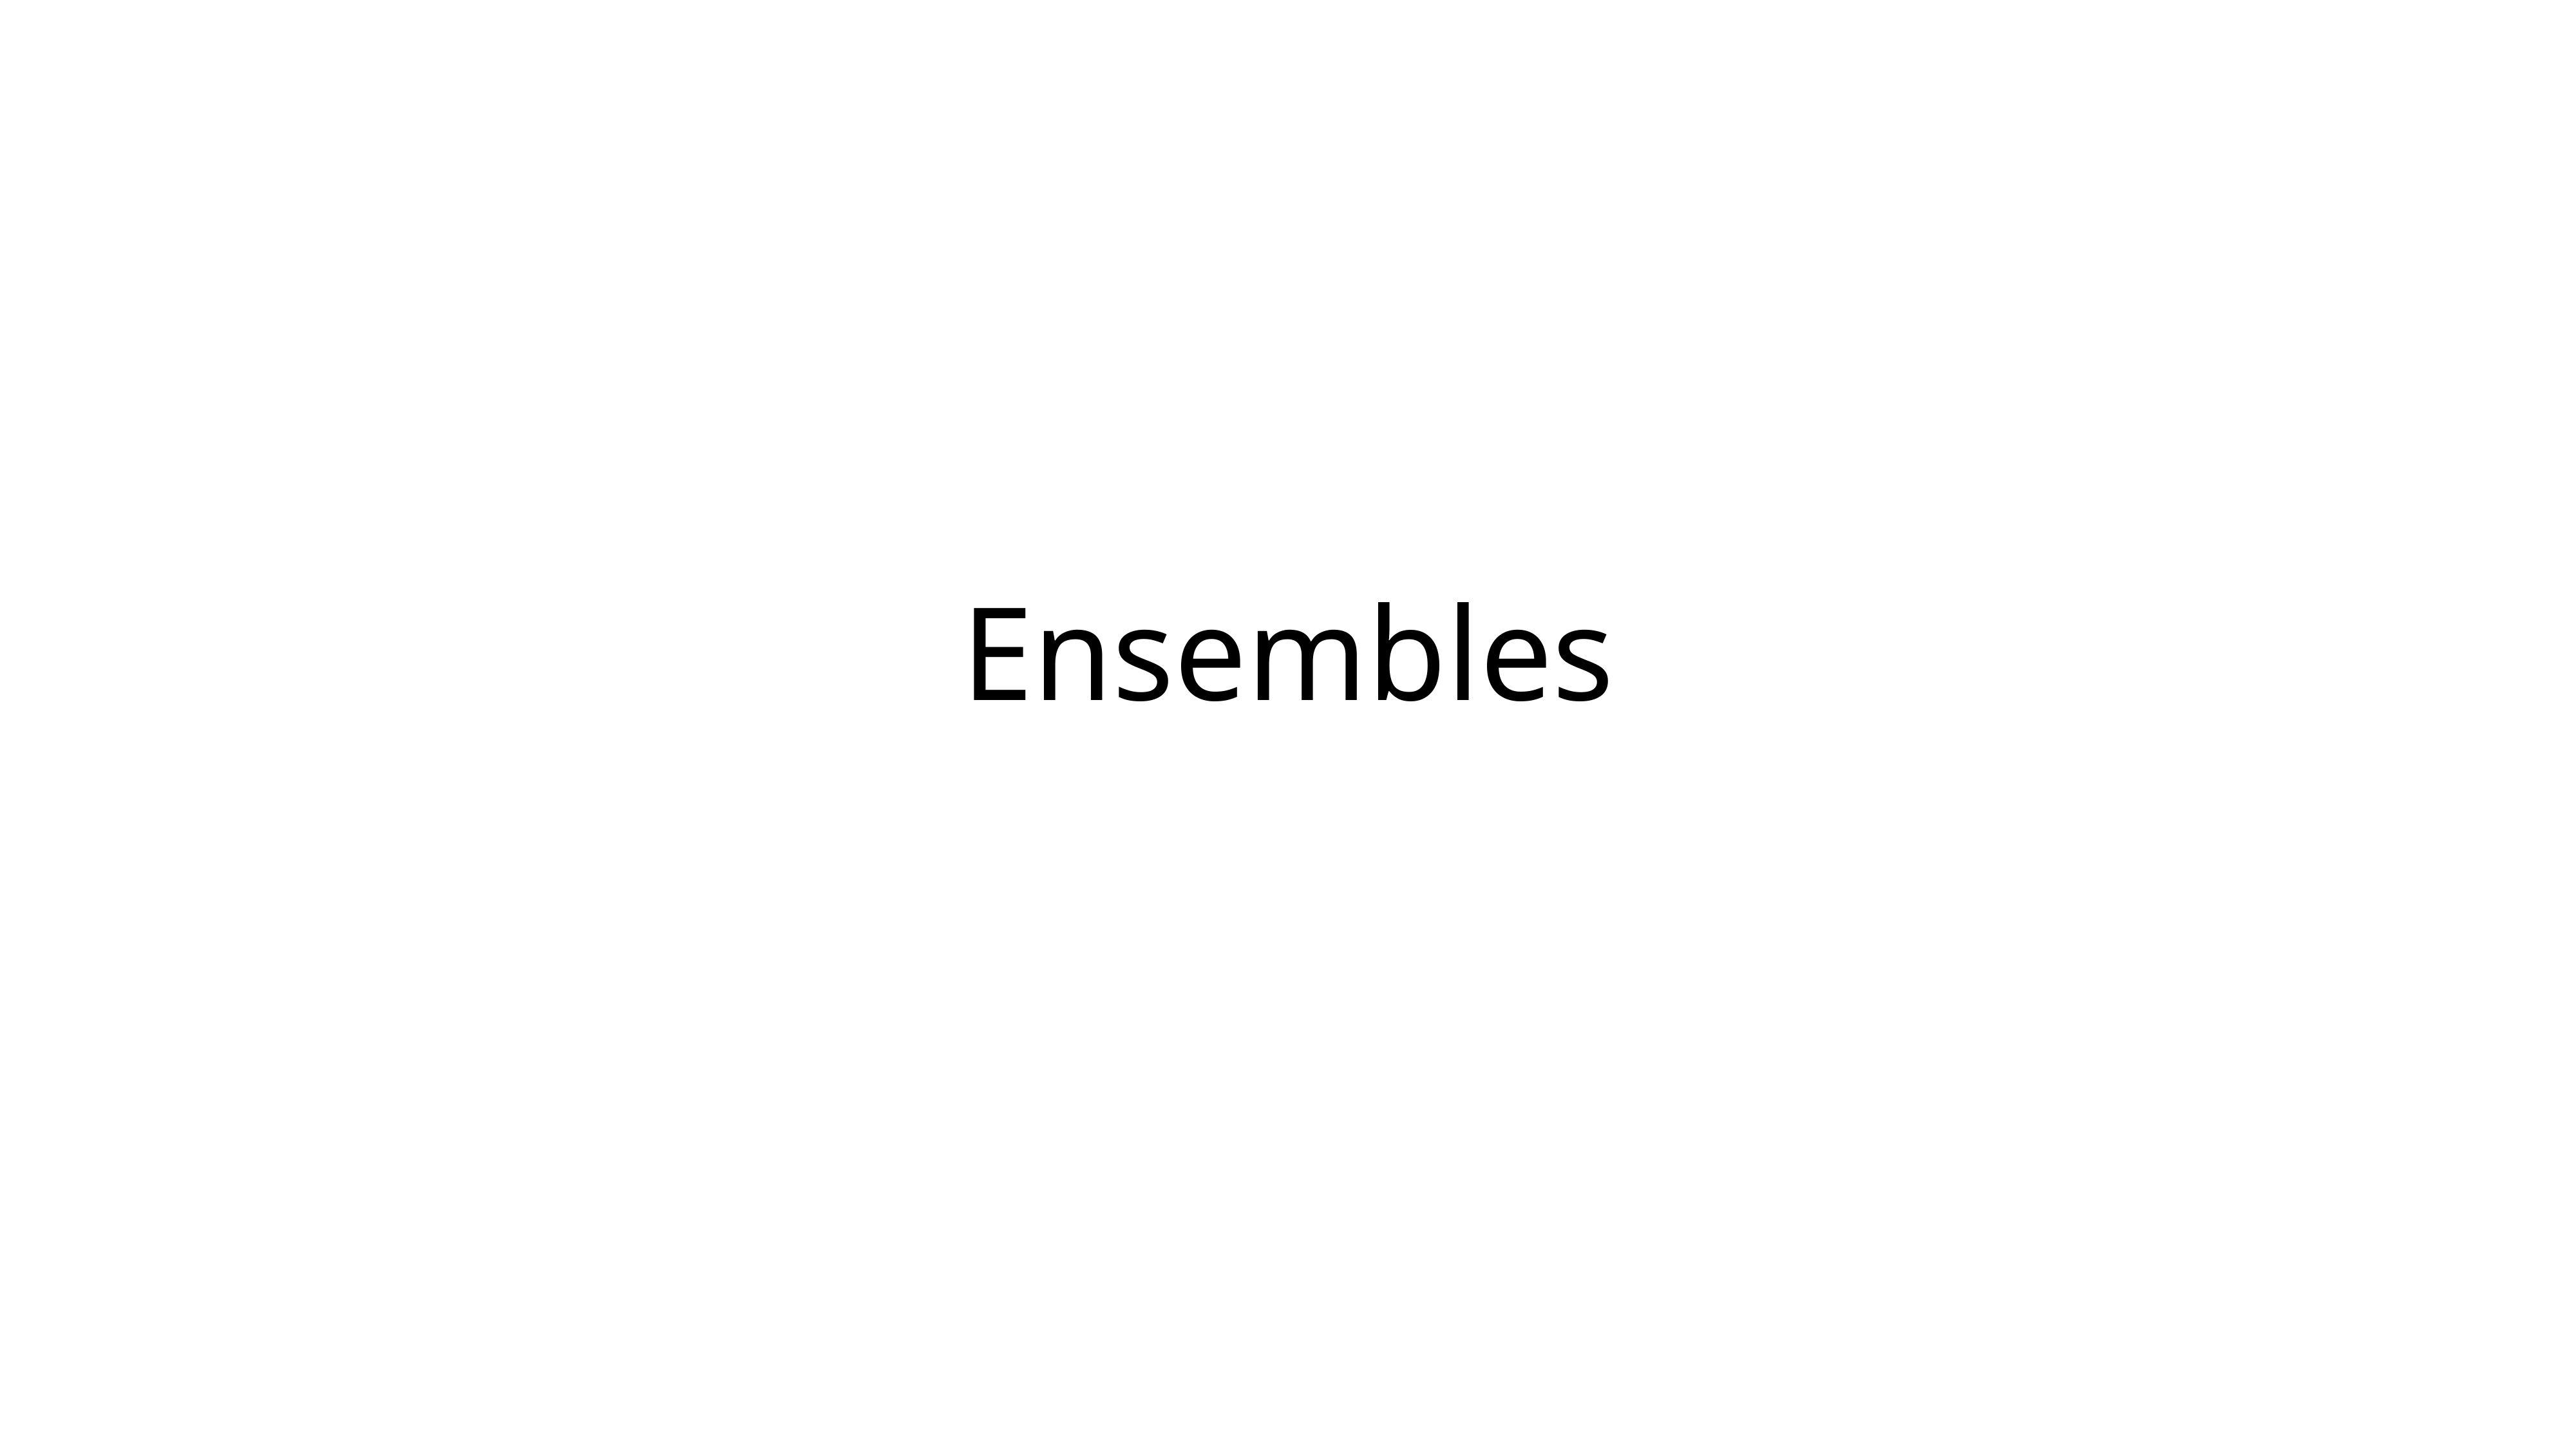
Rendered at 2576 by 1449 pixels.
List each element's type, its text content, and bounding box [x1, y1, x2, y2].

title Ensembles [510, 243, 2066, 735]
